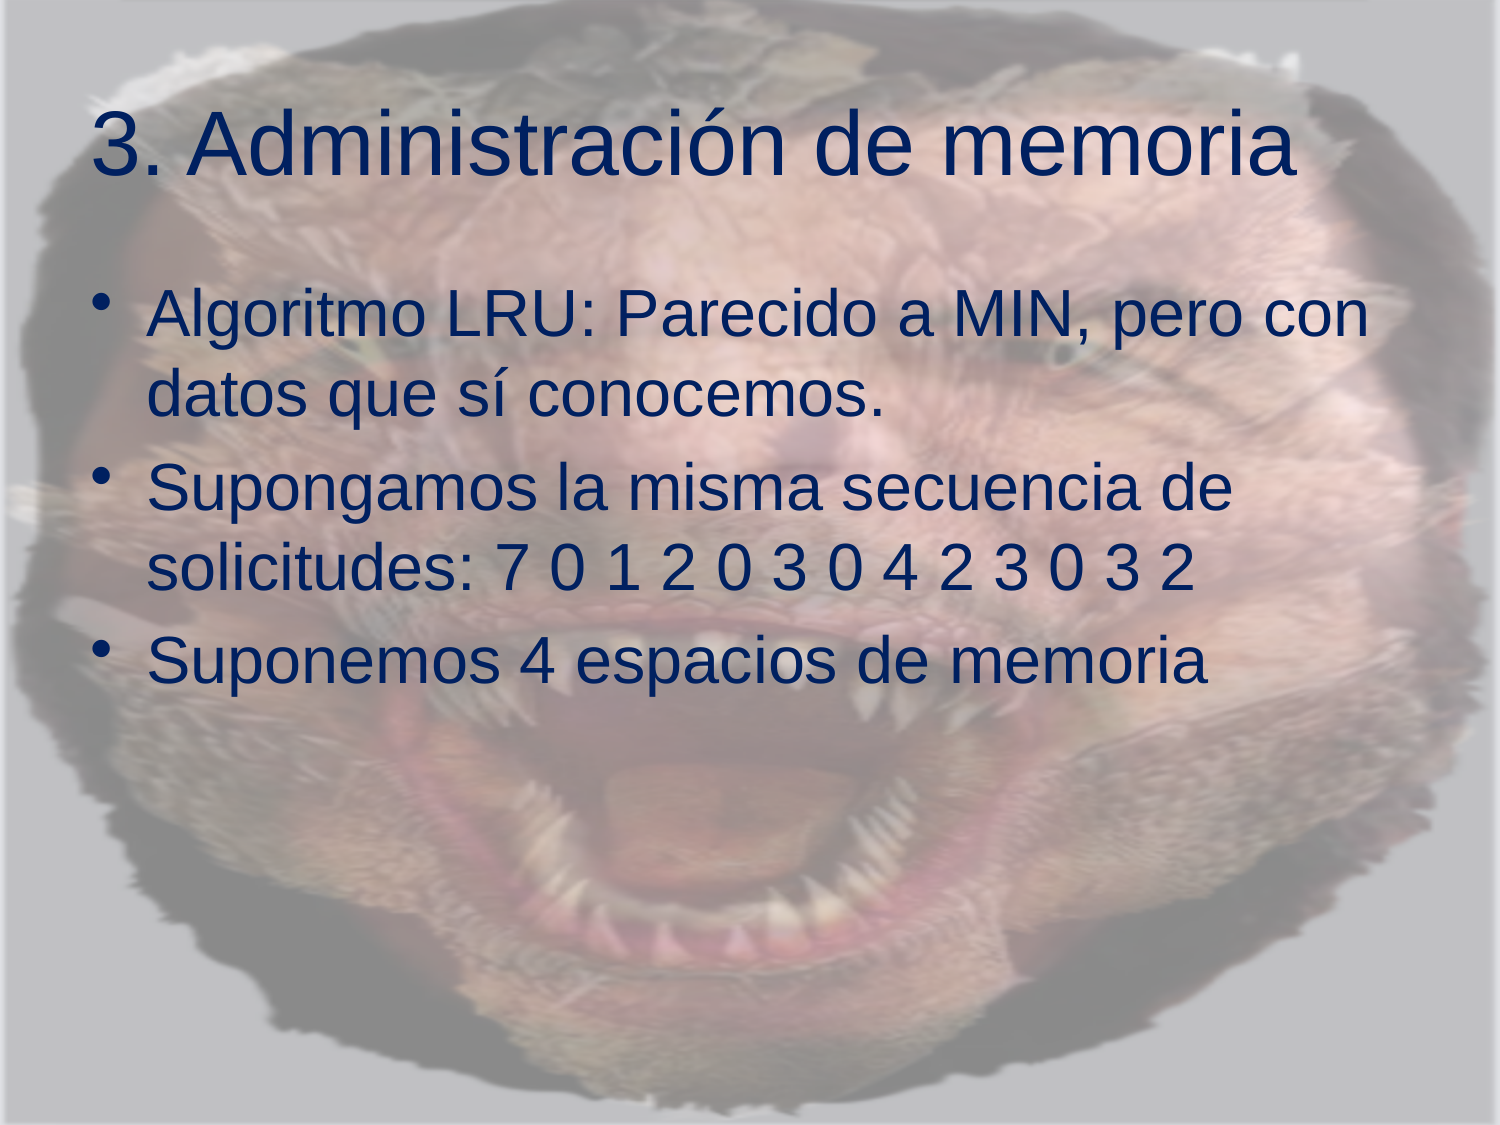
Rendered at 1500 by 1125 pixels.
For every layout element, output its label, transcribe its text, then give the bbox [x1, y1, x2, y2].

title 3. Administración de memoria [75, 45, 1425, 233]
list Algoritmo LRU: Parecido a MIN, pero con datos que sí conocemos. Supongamos la misma secuencia de solicitudes: 7 0 1 2 0 3 0 4 2 3 0 3 2 Suponemos 4 espacios de memoria [75, 262, 1425, 1005]
